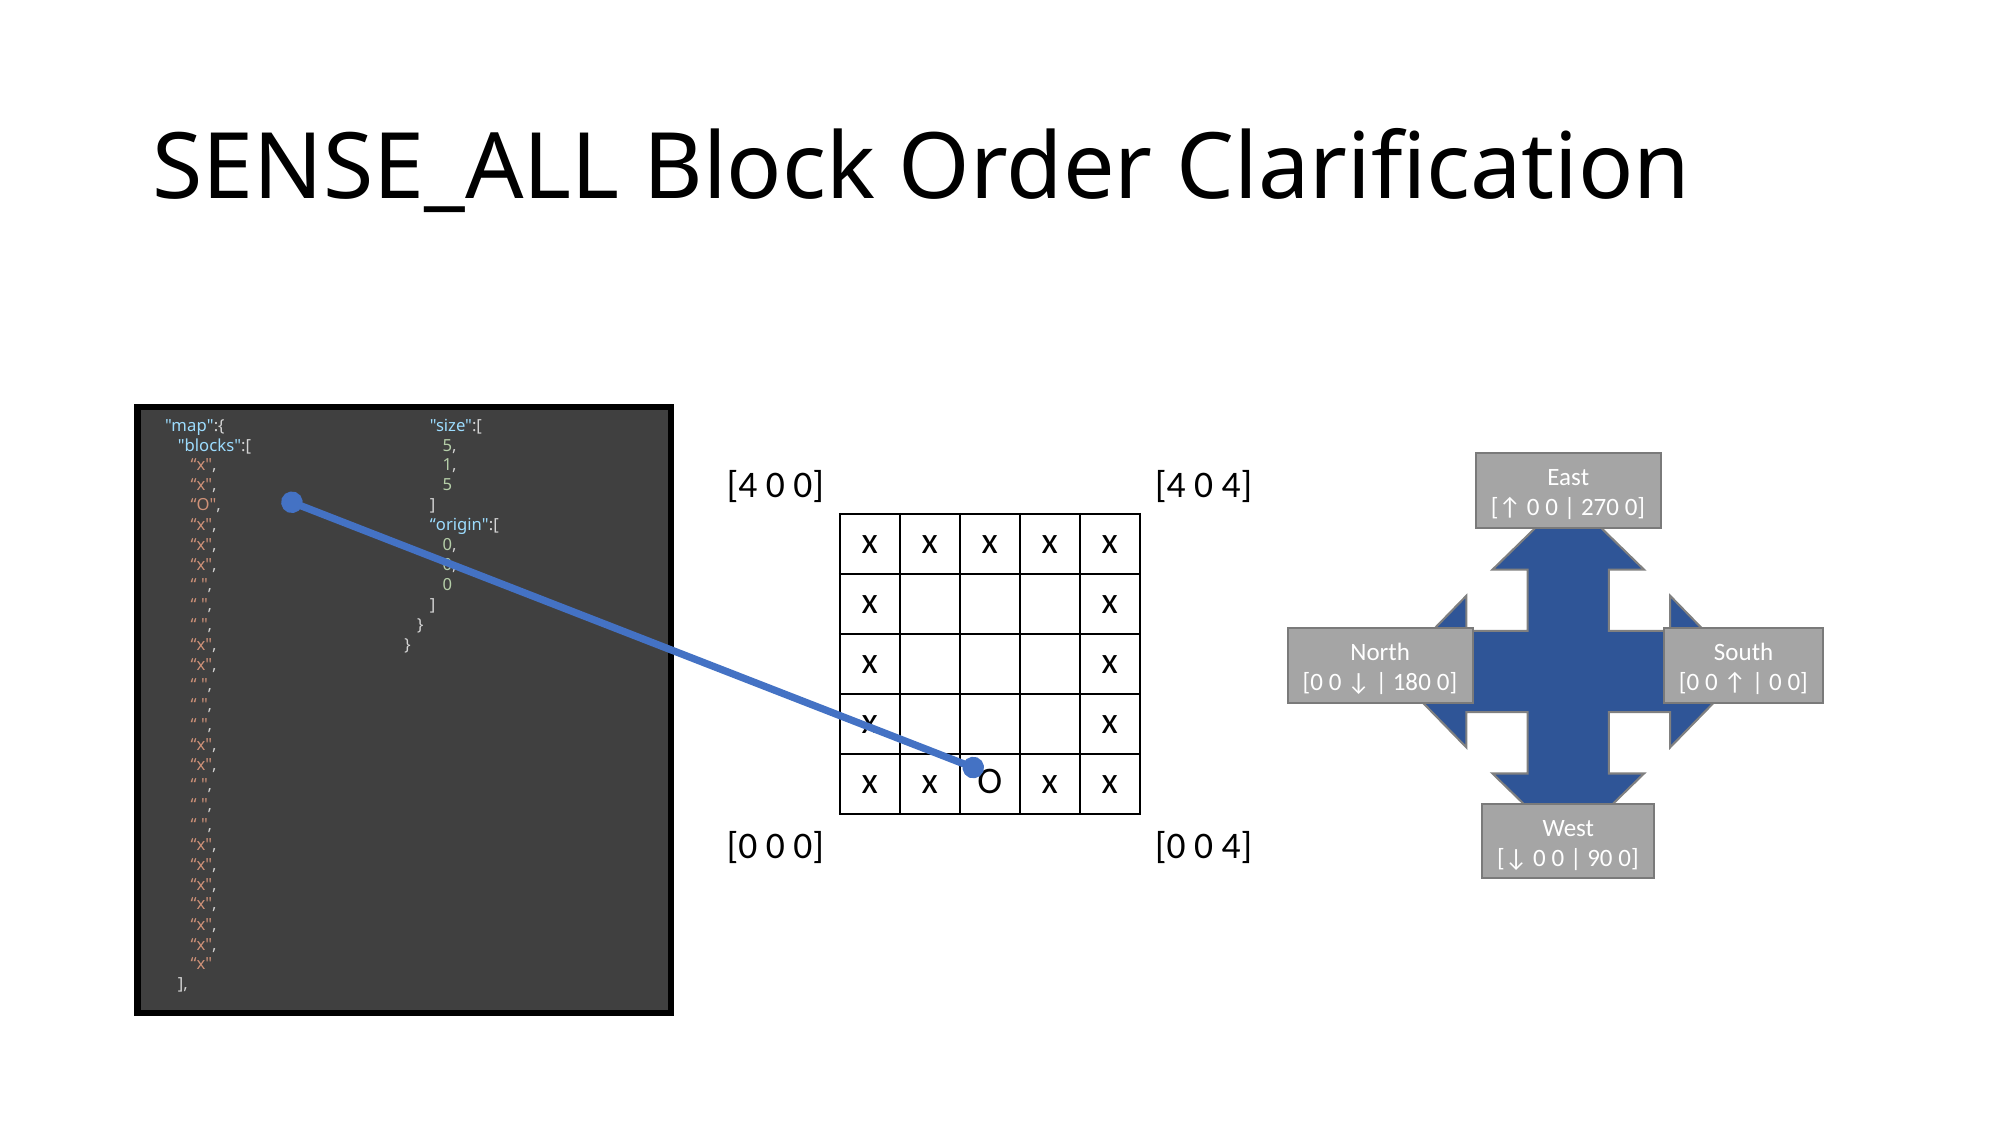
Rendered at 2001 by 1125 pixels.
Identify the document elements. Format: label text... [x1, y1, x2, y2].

text_box [4 0 0] [712, 453, 839, 502]
table_header x [1081, 515, 1139, 573]
title SENSE_ALL Block Order Clarification [137, 59, 1863, 278]
text_box "map":{ "blocks":[ “x", “x", “O", “x", “x", “x", “ ", “ ", “ ", “x", “x", “ ", “ ", “ ", “x", “x", “ ", “ ", “ ", “x", “x", “x", “x", “x", “x", “x" ], "size":[ 5, 1, 5 ] “origin":[ 0, 0, 0 ] } } [136, 406, 672, 1014]
table_cell [1021, 575, 1079, 633]
table_header x [974, 515, 1019, 573]
table_cell x [1081, 755, 1139, 813]
table_cell x [1021, 755, 1079, 813]
table_cell x [1081, 695, 1139, 753]
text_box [291, 502, 974, 768]
table_cell x [901, 768, 959, 813]
text_box [0 0 4] [1140, 813, 1268, 874]
table_cell [1021, 635, 1079, 693]
table_cell O [961, 755, 1019, 813]
table_cell x [1081, 635, 1139, 693]
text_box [1287, 453, 1836, 880]
table_cell x [1081, 575, 1139, 633]
text_box [4 0 4] [1140, 453, 1268, 513]
table_header x [1021, 515, 1079, 573]
text_box [0 0 0] [712, 813, 839, 874]
table_cell [974, 575, 1019, 633]
table_cell x [841, 768, 899, 813]
table_cell [1021, 695, 1079, 753]
table_cell [974, 635, 1019, 693]
table_cell [974, 695, 1019, 753]
